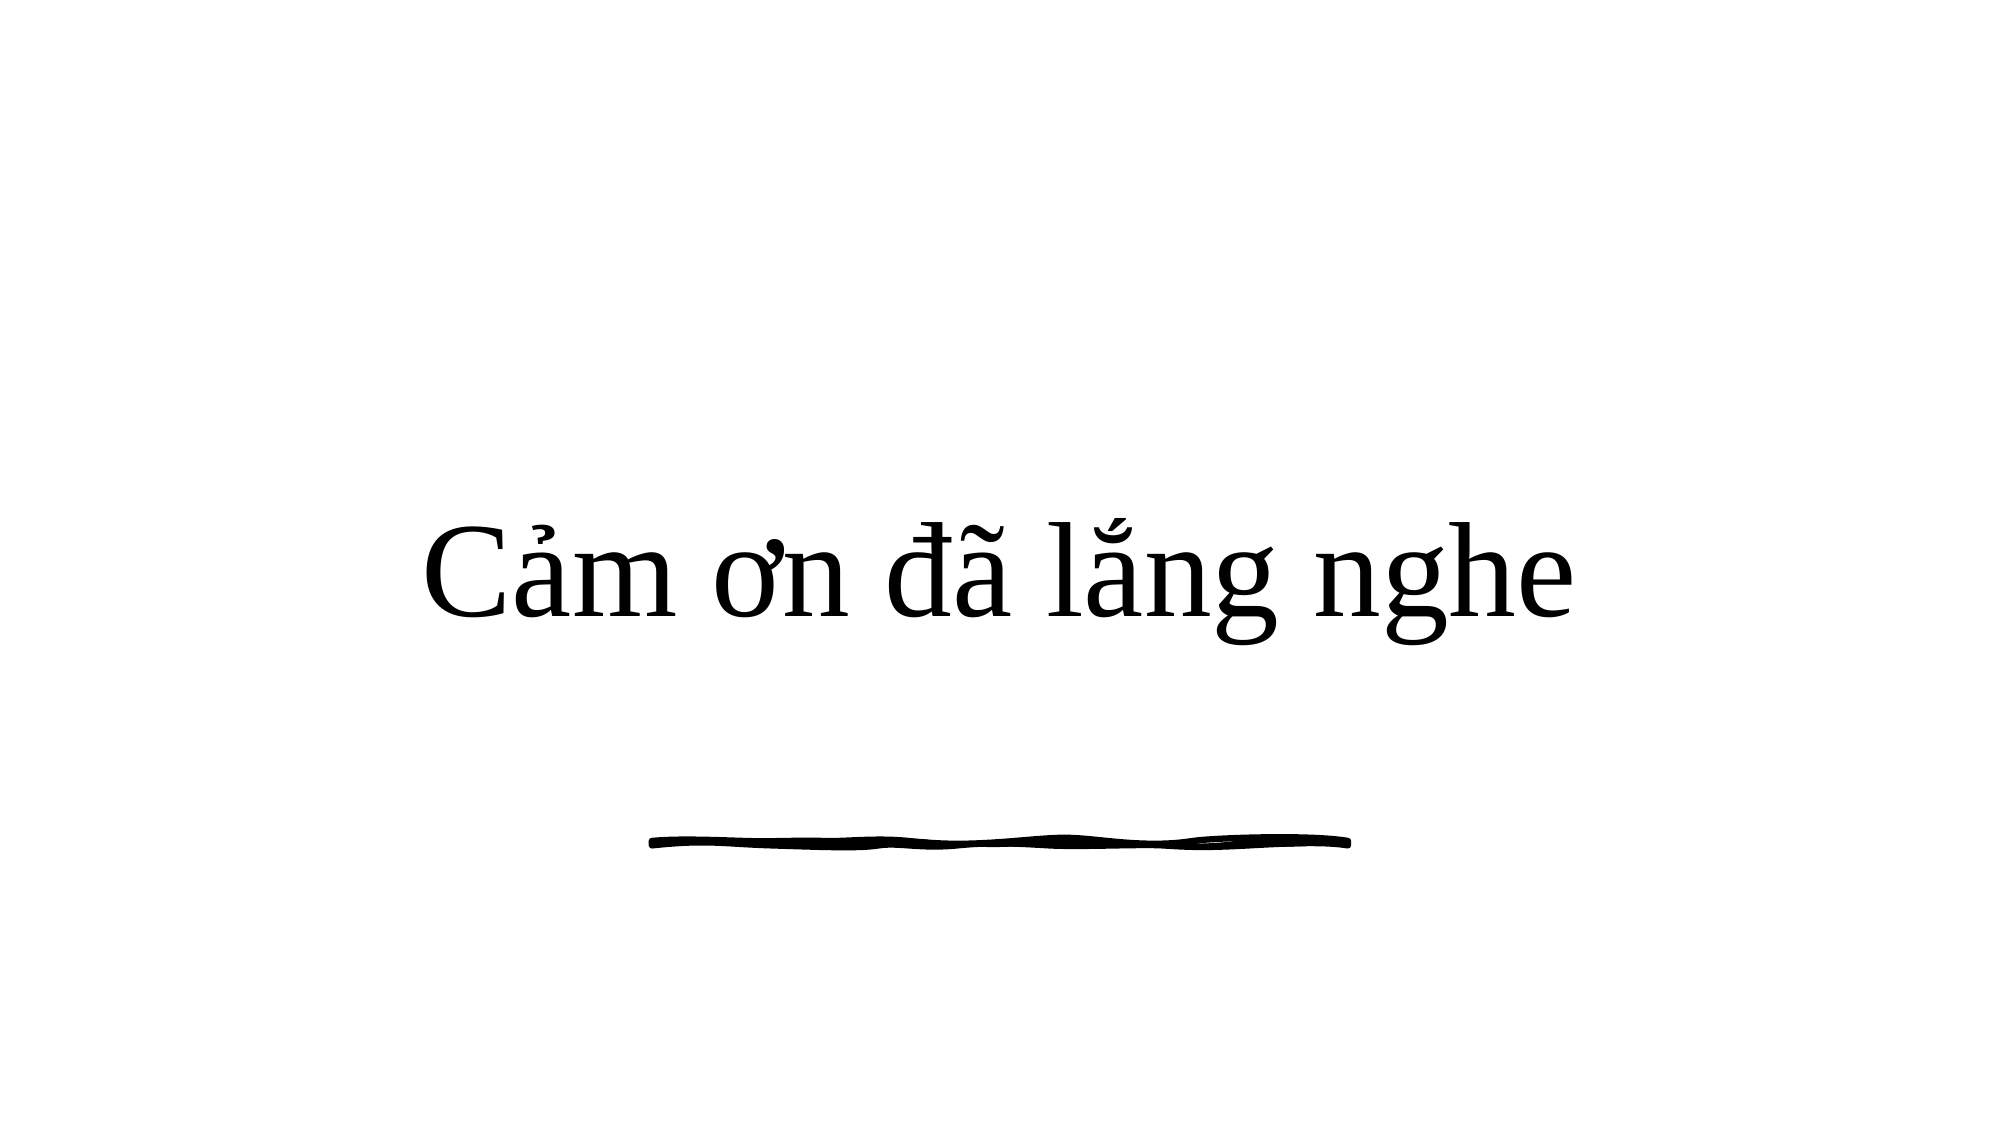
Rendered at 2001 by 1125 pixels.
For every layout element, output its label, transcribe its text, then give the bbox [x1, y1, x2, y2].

text_box Cảm ơn đã lắng nghe [109, 423, 1891, 702]
